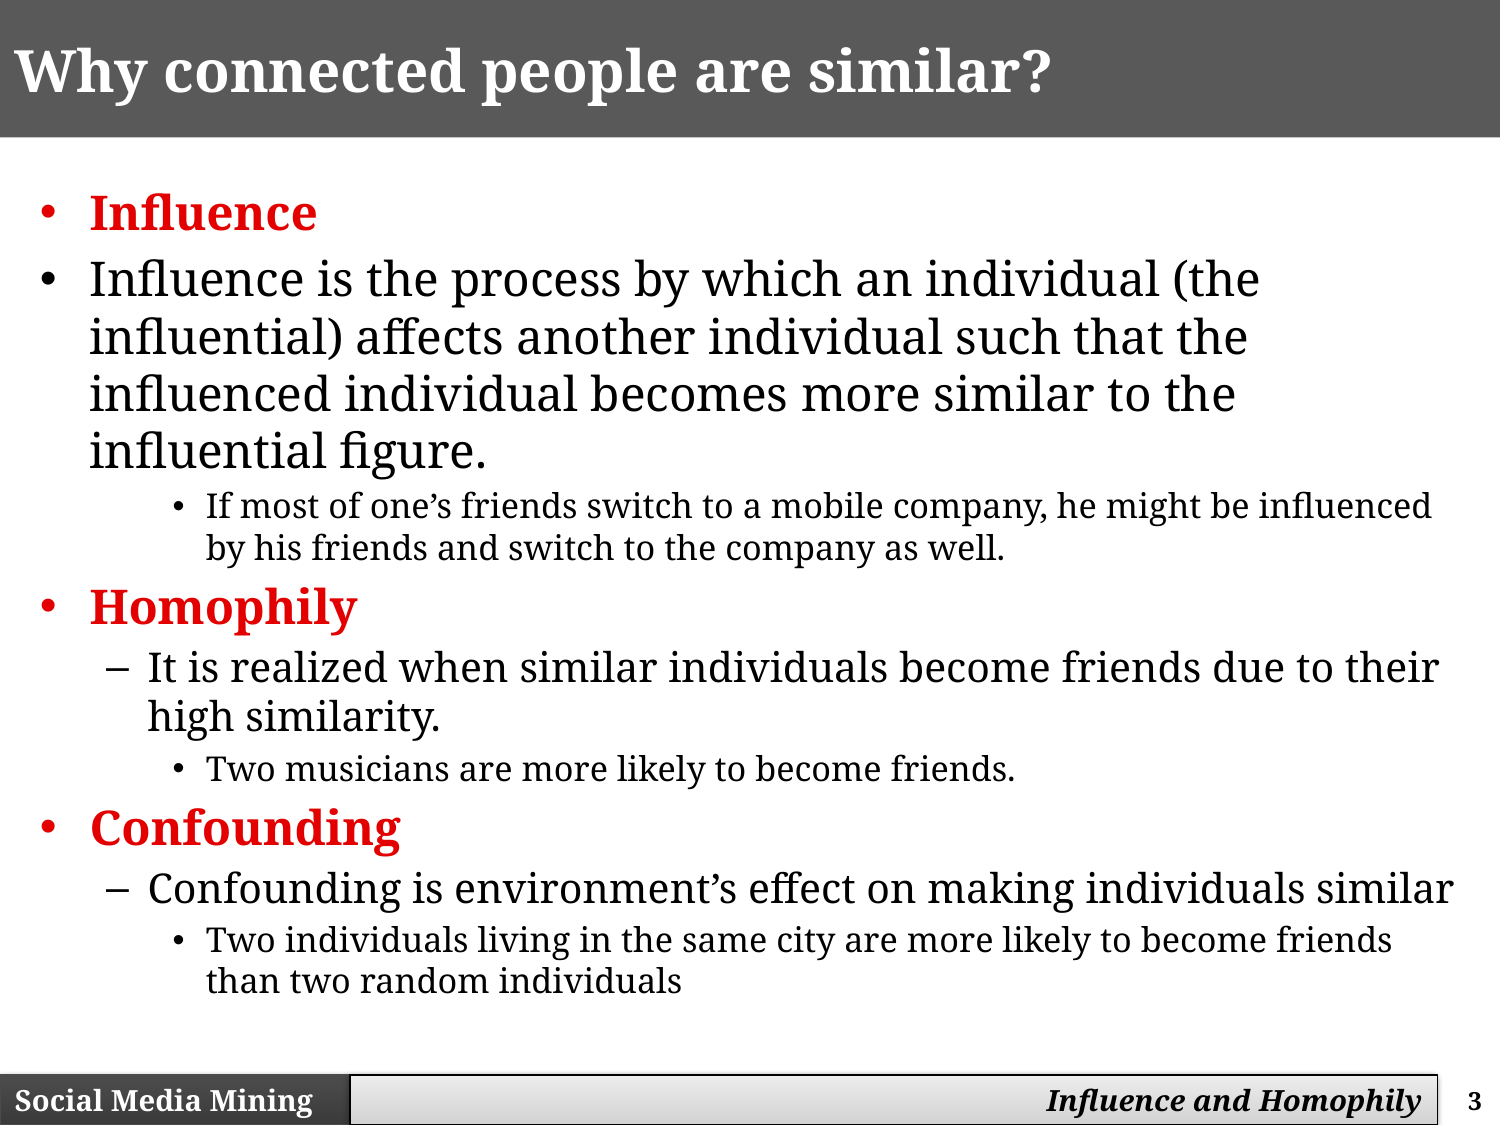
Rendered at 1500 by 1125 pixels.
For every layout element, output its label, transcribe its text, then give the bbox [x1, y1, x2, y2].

list Influence Influence is the process by which an individual (the influential) affects another individual such that the influenced individual becomes more similar to the influential figure. If most of one’s friends switch to a mobile company, he might be influenced by his friends and switch to the company as well. Homophily It is realized when similar individuals become friends due to their high similarity. Two musicians are more likely to become friends. Confounding Confounding is environment’s effect on making individuals similar Two individuals living in the same city are more likely to become friends than two random individuals [24, 174, 1475, 1048]
title Why connected people are similar? [0, 0, 1500, 138]
